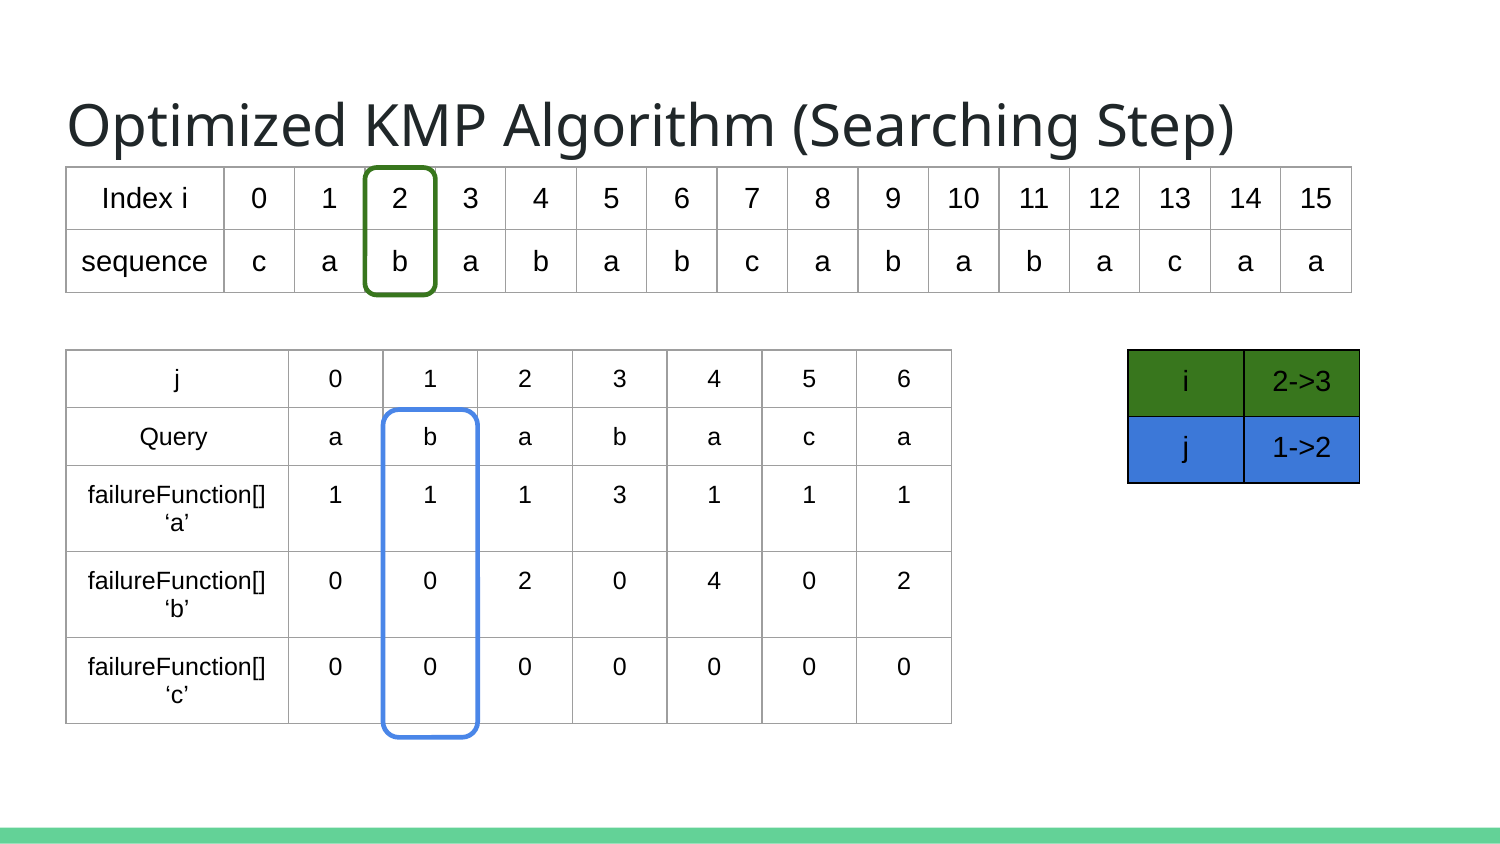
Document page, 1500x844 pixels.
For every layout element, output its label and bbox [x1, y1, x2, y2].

table_header [1211, 168, 1280, 229]
table_cell [67, 552, 288, 637]
table_cell [1211, 230, 1280, 292]
table_cell [225, 230, 294, 292]
table_cell [67, 408, 288, 465]
table_header [929, 168, 998, 229]
table_cell [573, 552, 666, 637]
table_cell [295, 230, 364, 292]
table_header [763, 351, 856, 407]
list [190, 724, 384, 728]
table_cell [763, 466, 856, 551]
table_header [859, 168, 928, 229]
table_header [67, 168, 223, 229]
table_header [718, 168, 787, 229]
text_box [364, 167, 436, 295]
table_cell [67, 230, 223, 292]
table_cell [763, 552, 856, 637]
table_cell [668, 552, 761, 637]
table_header [573, 351, 666, 407]
table_cell [1281, 230, 1351, 292]
table_cell [573, 408, 666, 465]
table_cell [289, 466, 382, 551]
table_header [1129, 351, 1243, 416]
table_cell [929, 230, 998, 292]
table_cell [668, 638, 761, 723]
table_cell [647, 230, 716, 292]
list [190, 167, 1500, 728]
table_cell [384, 408, 477, 418]
table_cell [1245, 417, 1359, 482]
table_cell [436, 230, 505, 292]
table_header [1245, 351, 1359, 416]
text_box [382, 409, 478, 738]
table_cell [573, 466, 666, 551]
table_cell [857, 408, 951, 465]
table_cell [857, 638, 951, 723]
table_cell [478, 408, 572, 465]
table_header [668, 351, 761, 407]
table_header [1281, 168, 1351, 229]
table_cell [668, 466, 761, 551]
table_header [384, 351, 477, 407]
table_cell [788, 230, 857, 292]
table_header [289, 351, 382, 407]
table_cell [289, 552, 382, 637]
table_header [295, 168, 364, 229]
table_cell [289, 638, 382, 723]
table_cell [478, 466, 572, 551]
table_header [647, 168, 716, 229]
table_header [788, 168, 857, 229]
table_cell [763, 638, 856, 723]
table_cell [1140, 230, 1210, 292]
table_header [857, 351, 951, 407]
title [51, 72, 1449, 167]
table_header [225, 168, 294, 229]
table_header [67, 351, 288, 407]
table_cell [478, 552, 572, 637]
table_header [1140, 168, 1210, 229]
table_header [1070, 168, 1139, 229]
table_header [577, 168, 646, 229]
table_header [1000, 168, 1069, 229]
table_cell [289, 408, 382, 465]
table_cell [573, 638, 666, 723]
table_header [506, 168, 576, 229]
table_cell [668, 408, 761, 465]
table_cell [67, 466, 288, 551]
table_header [478, 351, 572, 407]
table_cell [67, 638, 288, 723]
table_cell [478, 638, 572, 723]
table_cell [1070, 230, 1139, 292]
table_cell [857, 552, 951, 637]
table_cell [857, 466, 951, 551]
table_cell [1000, 230, 1069, 292]
table_cell [506, 230, 576, 292]
table_cell [577, 230, 646, 292]
table_cell [1129, 417, 1243, 482]
table_cell [718, 230, 787, 292]
table_cell [763, 408, 856, 465]
table_header [436, 168, 505, 229]
table_cell [859, 230, 928, 292]
